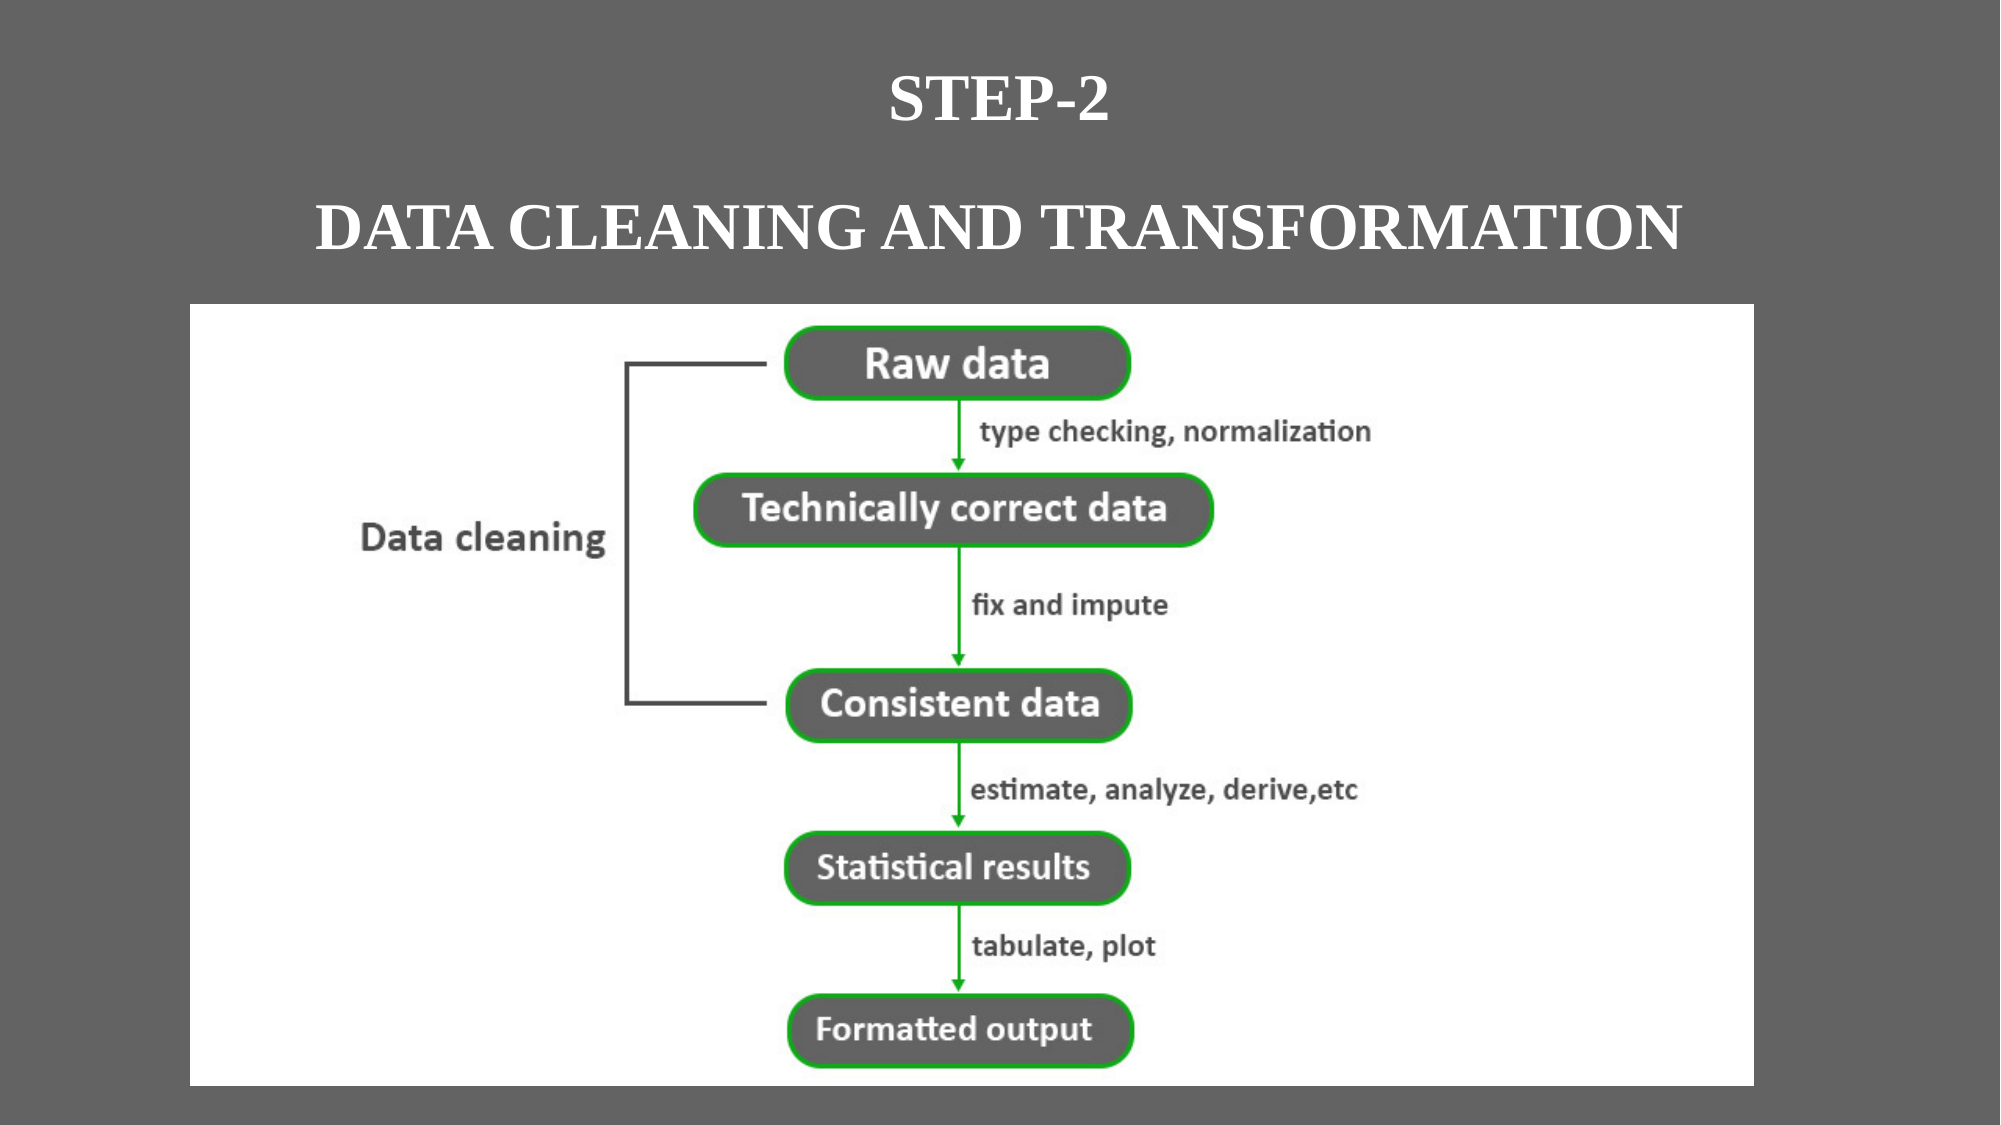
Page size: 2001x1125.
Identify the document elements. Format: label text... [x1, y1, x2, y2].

text_box STEP-2 [0, 46, 2000, 142]
picture [190, 304, 1754, 1086]
text_box DATA CLEANING AND TRANSFORMATION [0, 175, 2000, 271]
